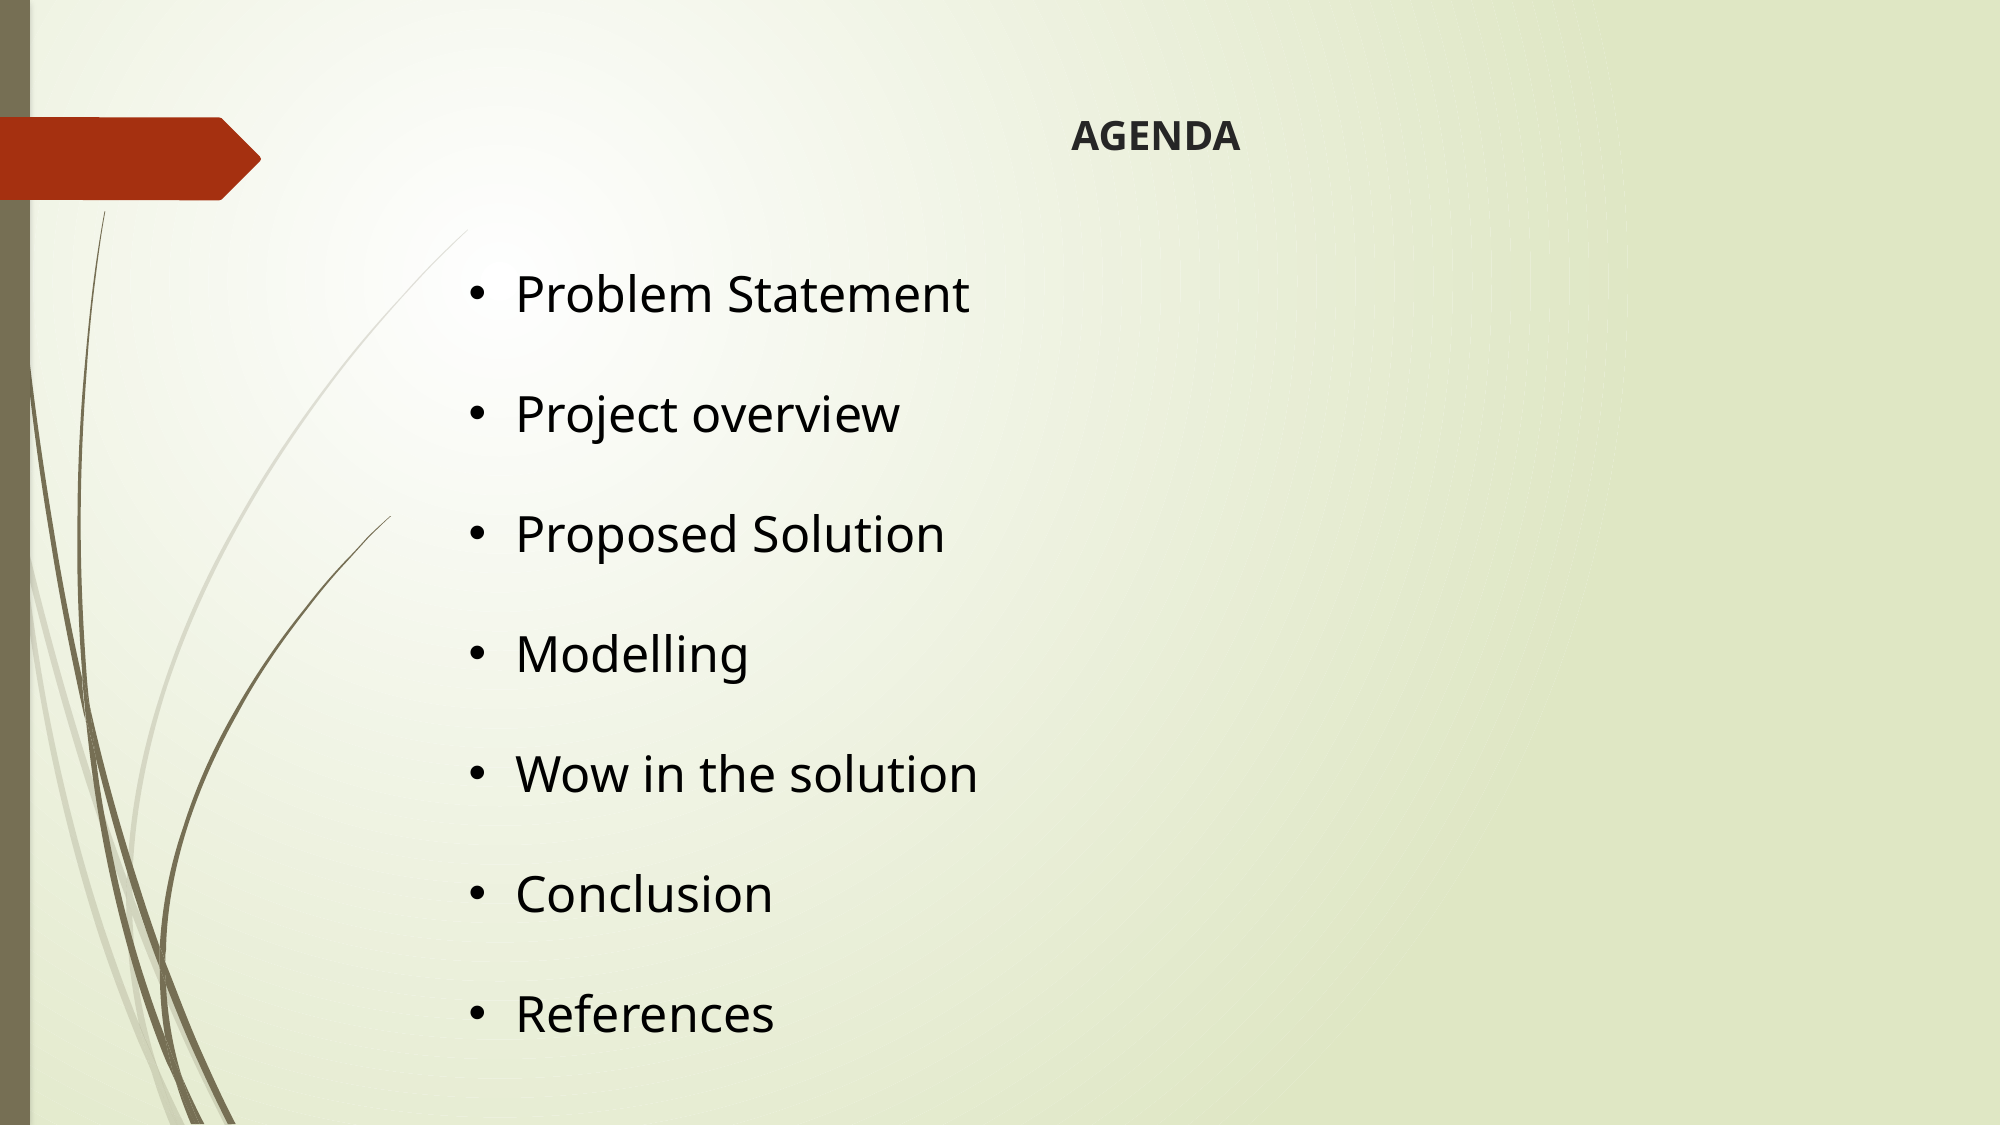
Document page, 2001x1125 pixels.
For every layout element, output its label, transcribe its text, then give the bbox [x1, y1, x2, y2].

title AGENDA [425, 102, 1888, 313]
text_box Problem Statement Project overview Proposed Solution Modelling Wow in the solution Conclusion References [453, 255, 1455, 1050]
